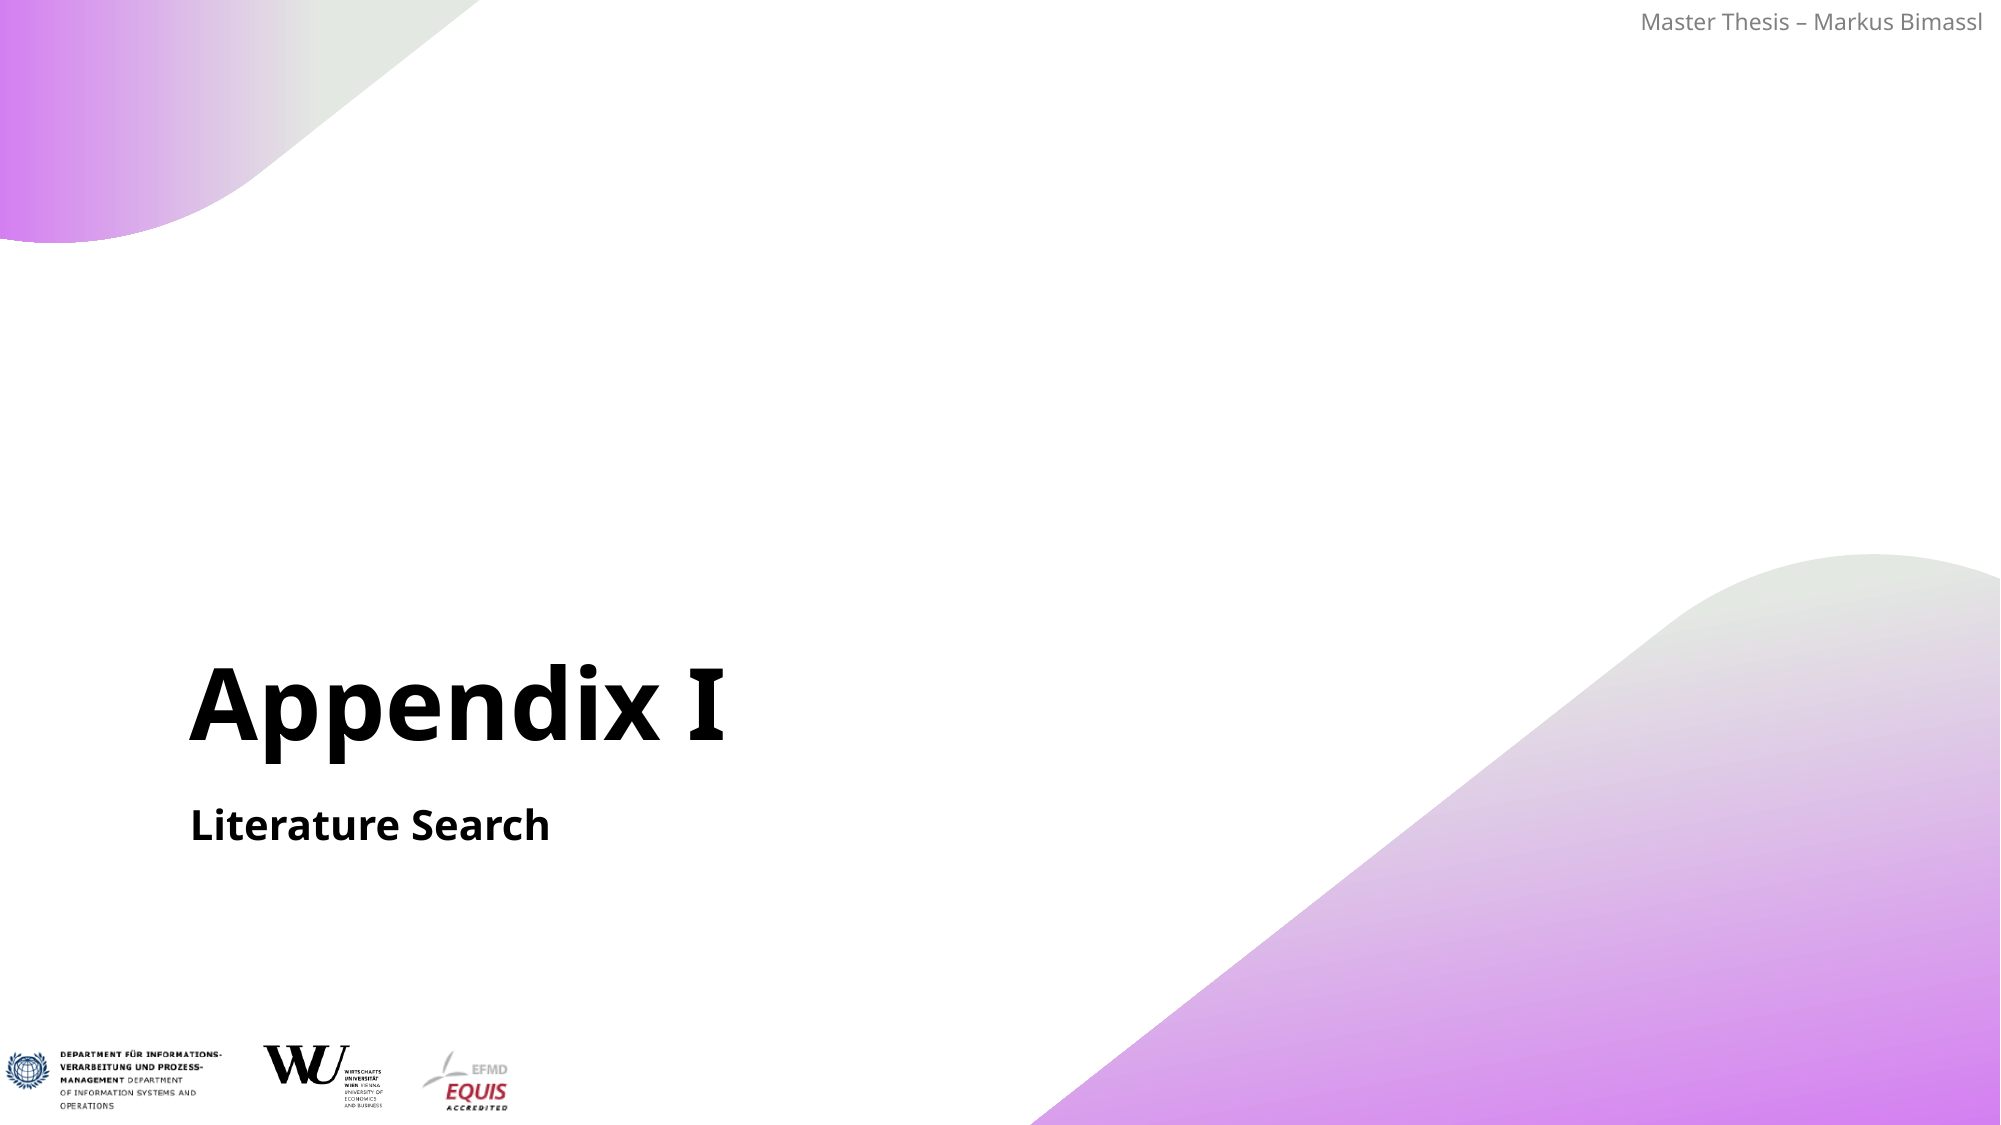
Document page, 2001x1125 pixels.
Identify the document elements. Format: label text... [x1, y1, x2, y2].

picture [0, 1041, 235, 1125]
list Literature Search [174, 780, 1061, 938]
title Appendix I [174, 280, 1234, 770]
picture [260, 1041, 388, 1113]
picture [412, 1032, 523, 1125]
